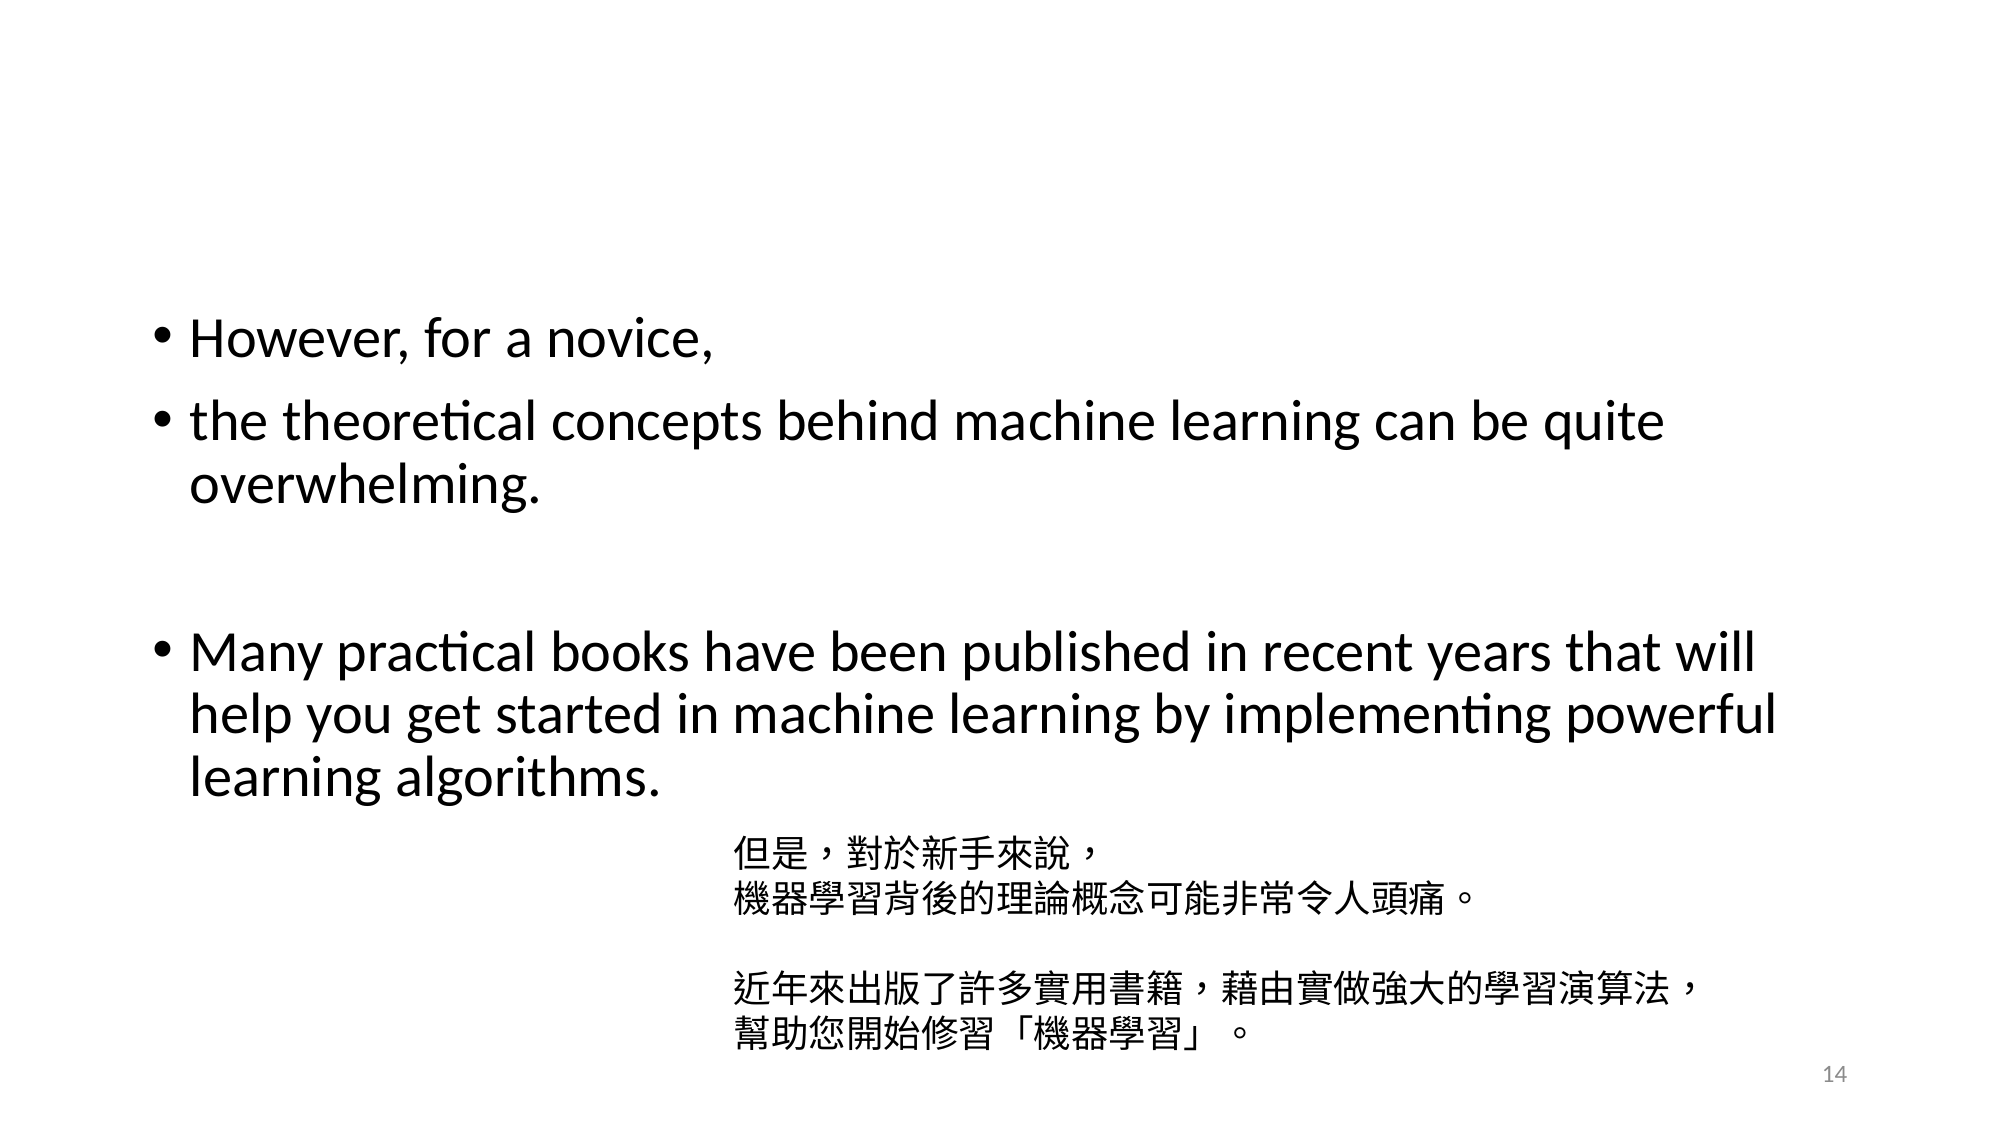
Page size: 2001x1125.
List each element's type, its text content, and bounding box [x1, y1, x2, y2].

text_box 但是，對於新手來說， 機器學習背後的理論概念可能非常令人頭痛。 近年來出版了許多實用書籍，藉由實做強大的學習演算法，幫助您開始修習「機器學習」。 [718, 822, 1719, 1063]
slide_number 14 [1412, 1042, 1863, 1103]
list However, for a novice, the theoretical concepts behind machine learning can be quite overwhelming. Many practical books have been published in recent years that will help you get started in machine learning by implementing powerful learning algorithms. [137, 299, 1863, 1014]
